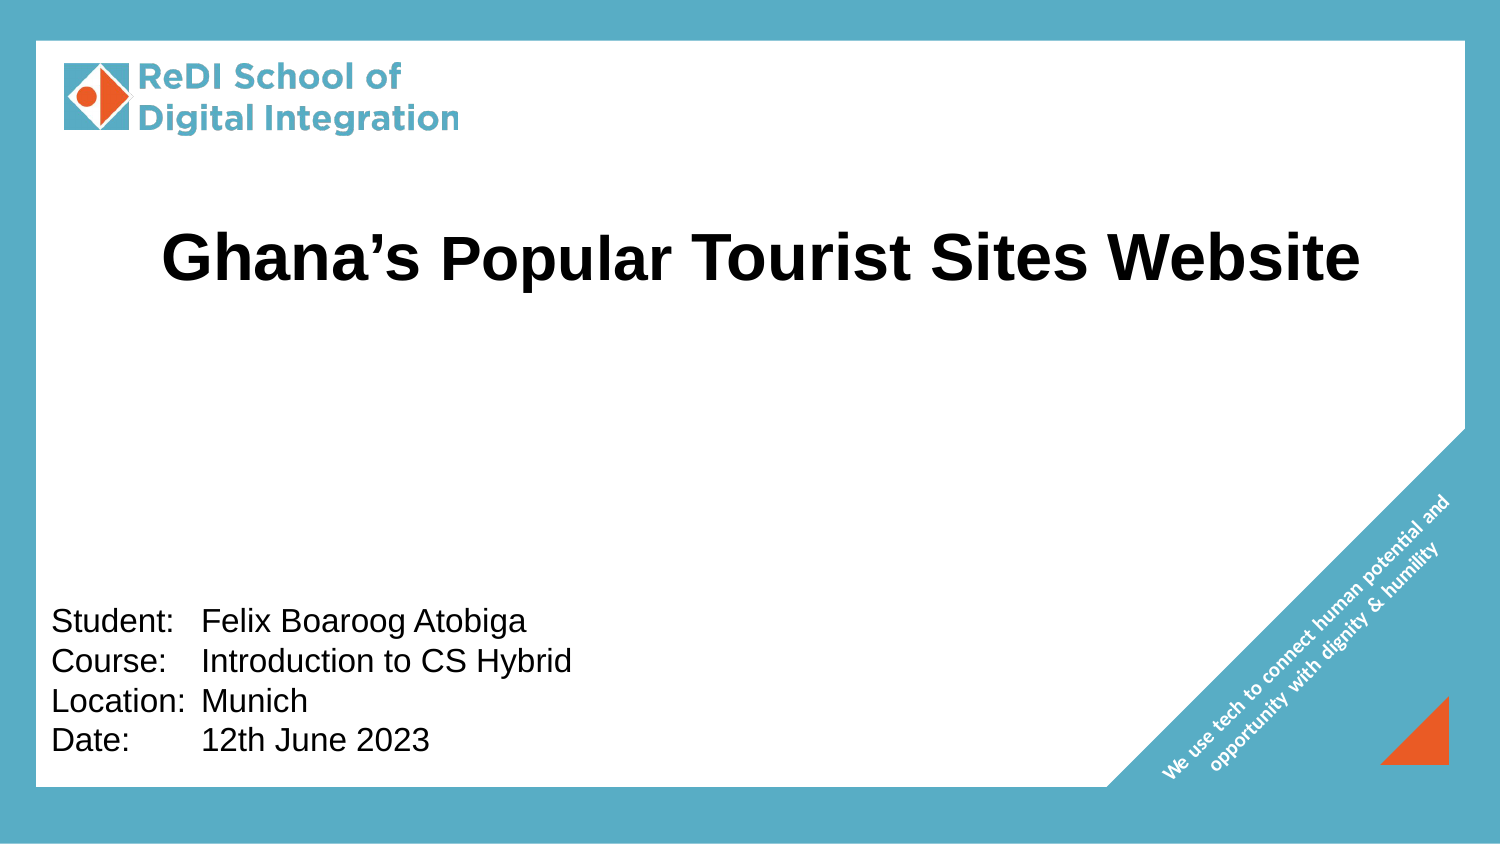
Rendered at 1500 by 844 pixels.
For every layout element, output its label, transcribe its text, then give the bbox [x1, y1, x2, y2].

text_box [1380, 696, 1449, 765]
text_box We use tech to connect human potential and [1159, 487, 1459, 786]
picture [64, 62, 458, 136]
text_box Student: Felix Boaroog Atobiga Course: Introduction to CS Hybrid Location: Munich Date: 12th June 2023 [36, 584, 1114, 815]
text_box opportunity with dignity & humility [1204, 532, 1449, 777]
title Ghana’s Popular Tourist Sites Website [75, 214, 1449, 295]
